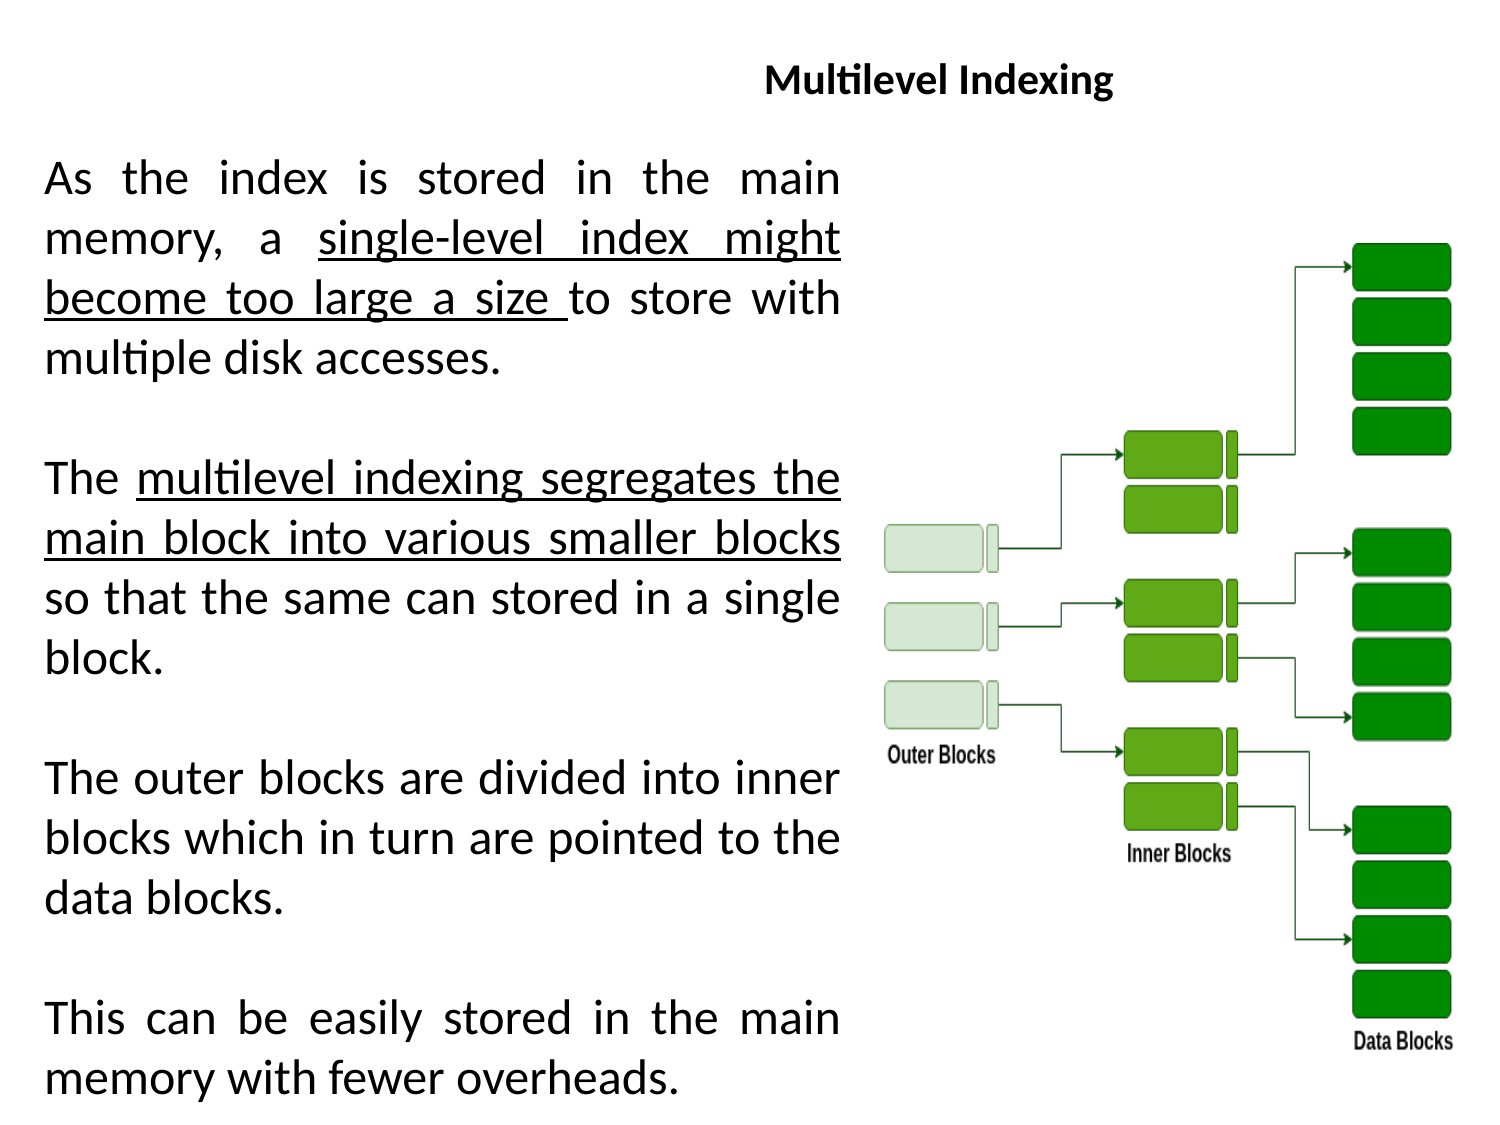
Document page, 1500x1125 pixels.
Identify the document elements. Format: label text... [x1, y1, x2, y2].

text_box As the index is stored in the main memory, a single-level index might become too large a size to store with multiple disk accesses. The multilevel indexing segregates the main block into various smaller blocks so that the same can stored in a single block. The outer blocks are divided into inner blocks which in turn are pointed to the data blocks. This can be easily stored in the main memory with fewer overheads. [29, 137, 857, 1112]
title Multilevel Indexing [429, 42, 1459, 112]
picture [879, 243, 1459, 1065]
